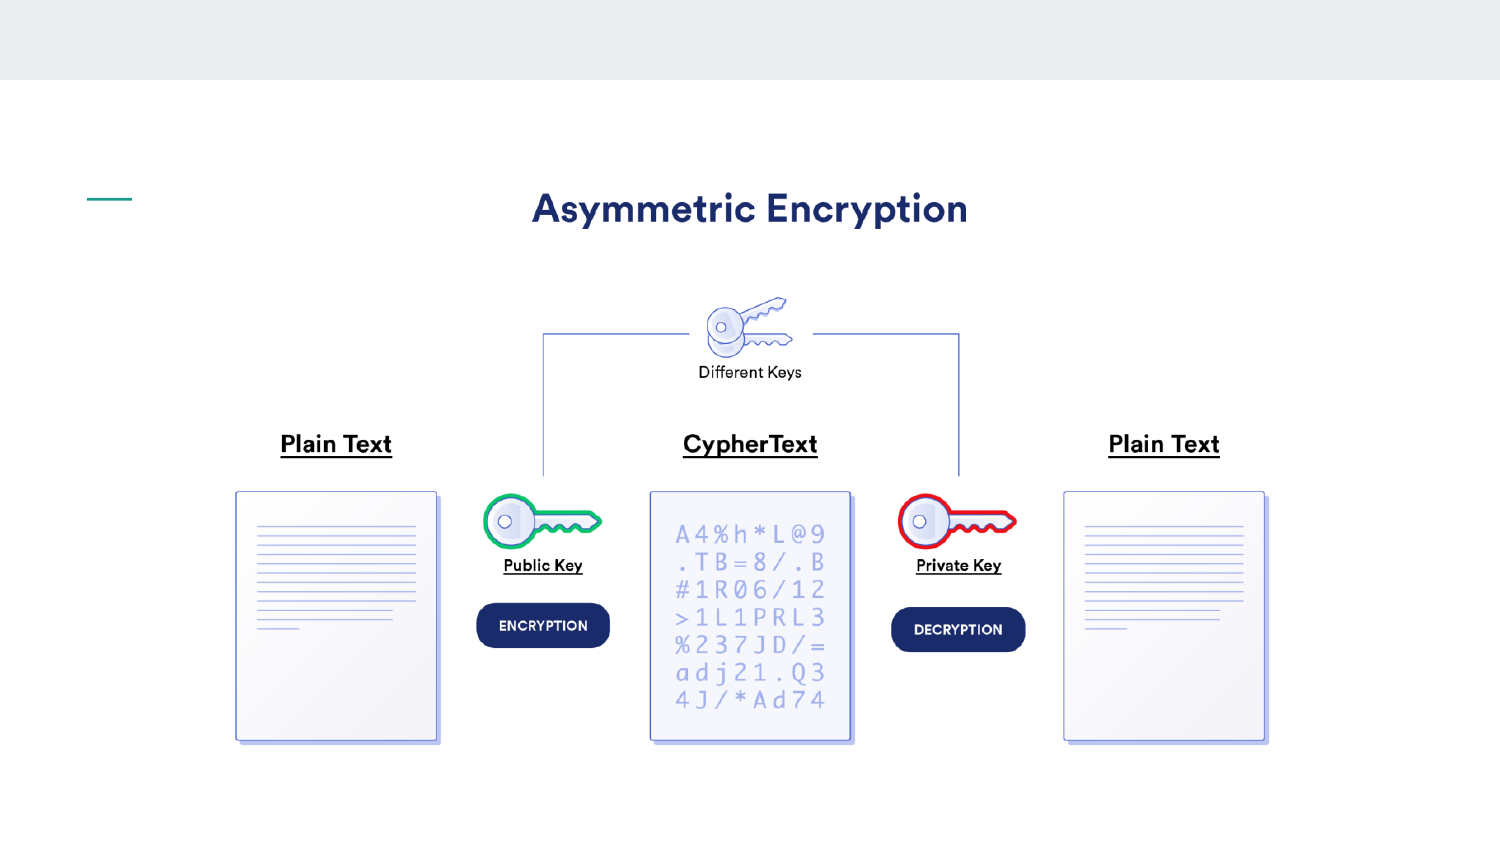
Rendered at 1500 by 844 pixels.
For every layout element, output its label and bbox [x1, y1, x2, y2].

picture [132, 83, 1368, 844]
